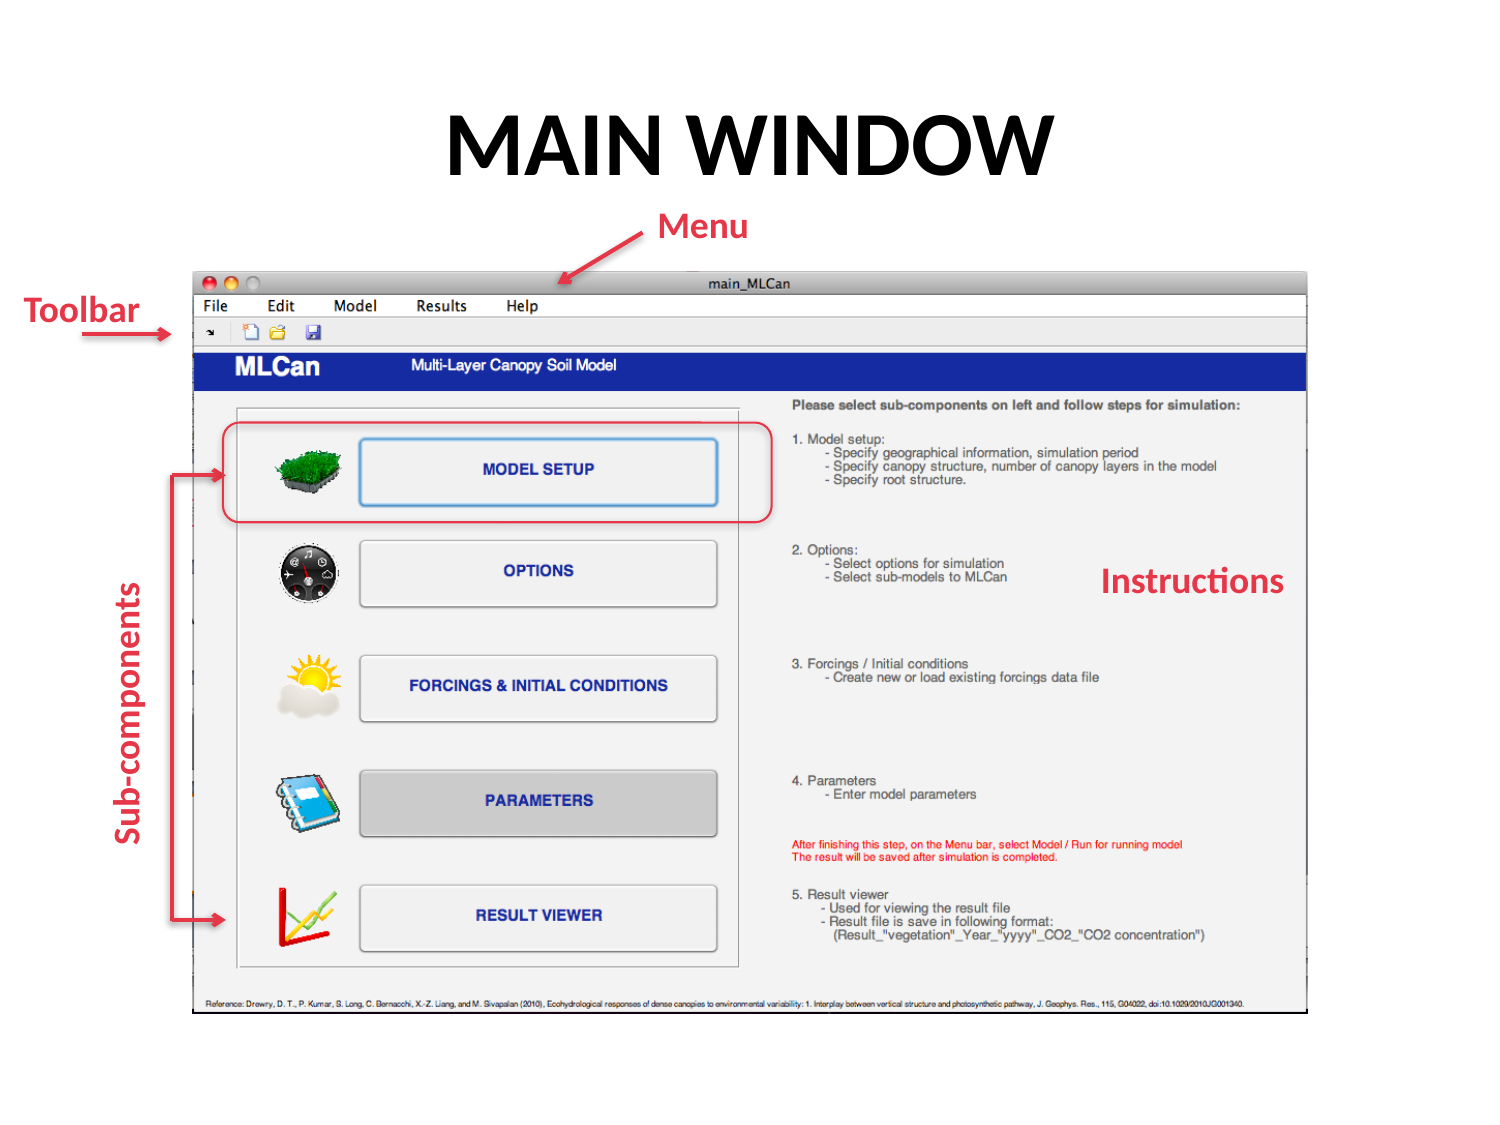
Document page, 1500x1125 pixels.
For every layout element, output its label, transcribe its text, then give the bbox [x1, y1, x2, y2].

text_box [557, 232, 643, 285]
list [74, 270, 1426, 1014]
title MAIN WINDOW [75, 45, 1425, 233]
text_box Toolbar [8, 277, 69, 338]
text_box Menu [642, 193, 869, 254]
